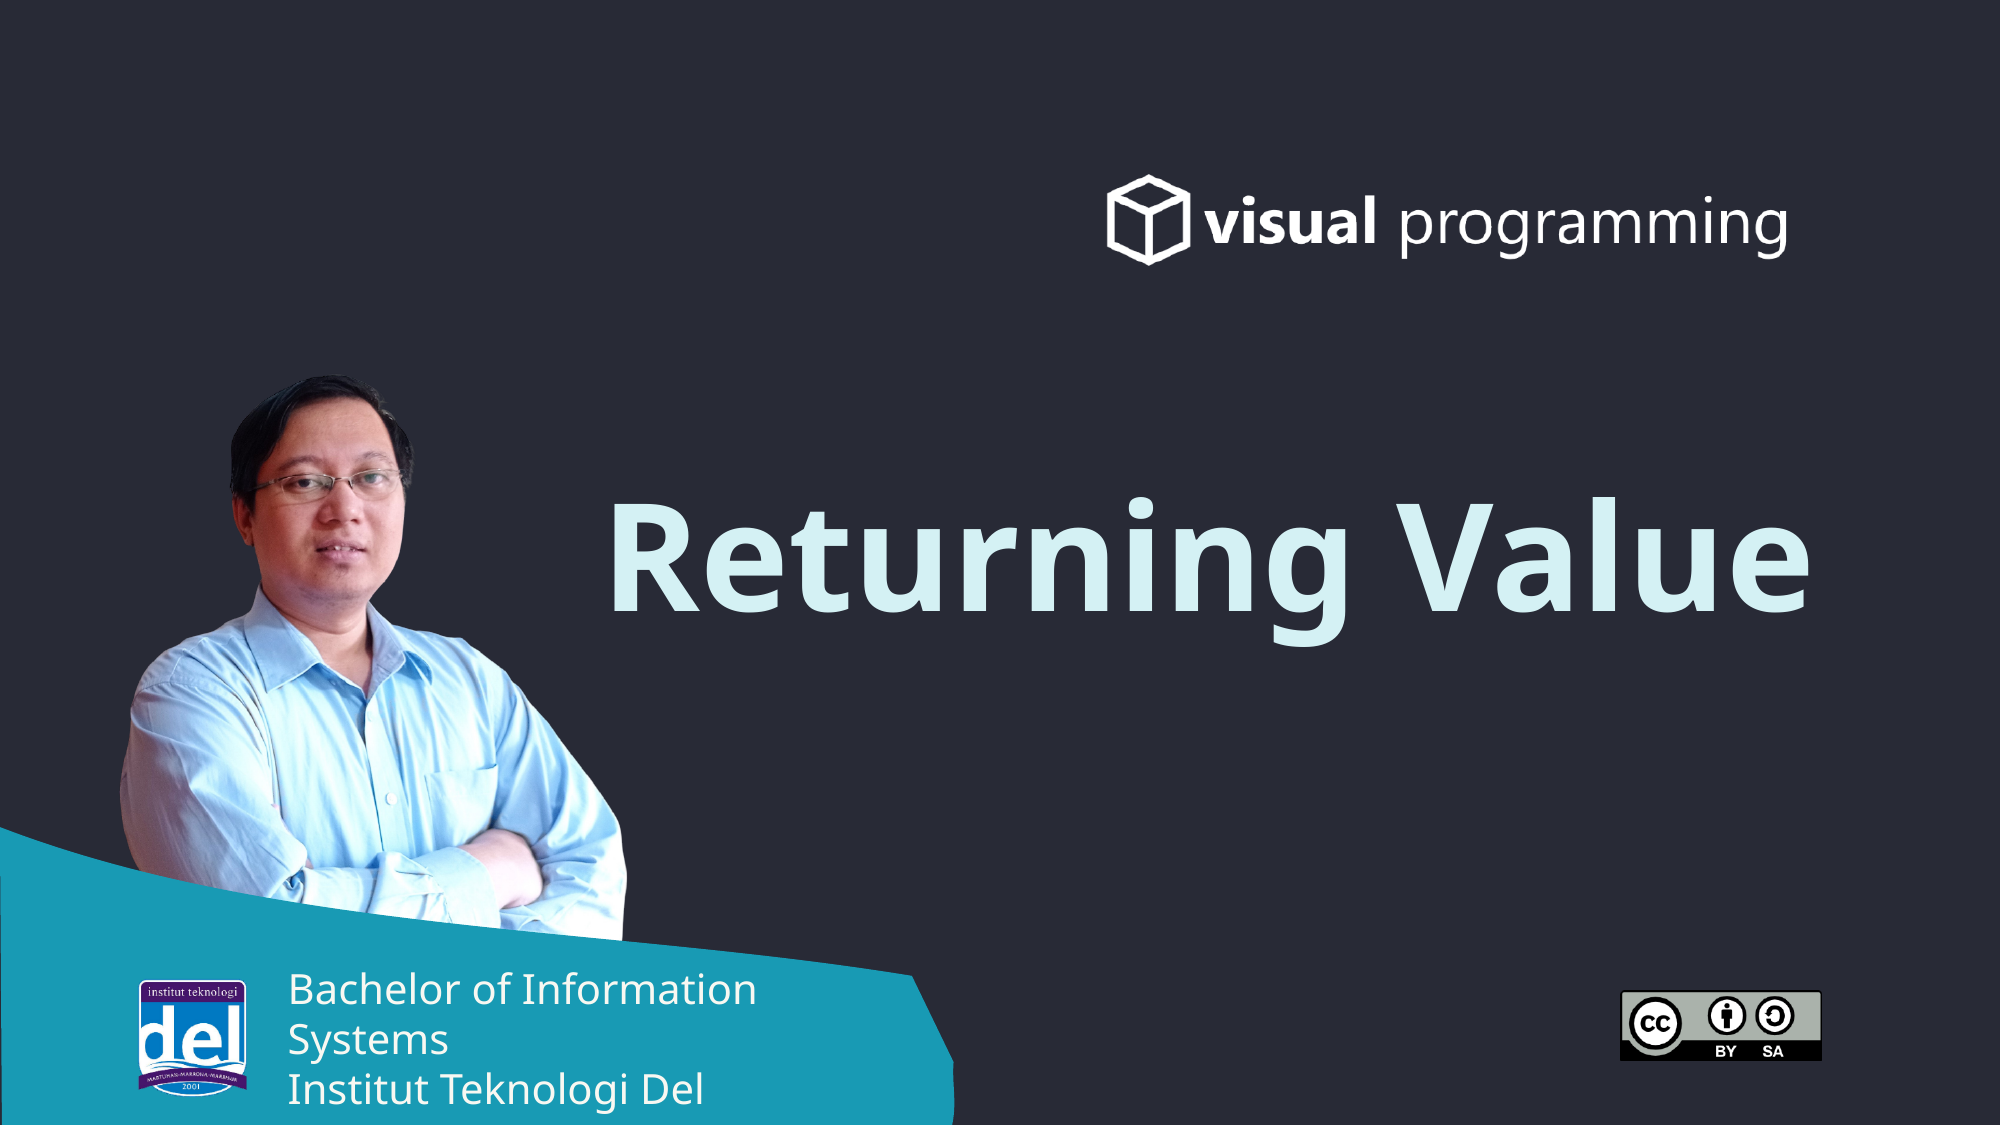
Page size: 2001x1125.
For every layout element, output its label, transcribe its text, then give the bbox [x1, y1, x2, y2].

picture [1620, 990, 1822, 1061]
title Returning Value [360, 371, 1830, 754]
picture [31, 350, 681, 946]
picture [1103, 161, 1830, 298]
picture [137, 978, 247, 1097]
